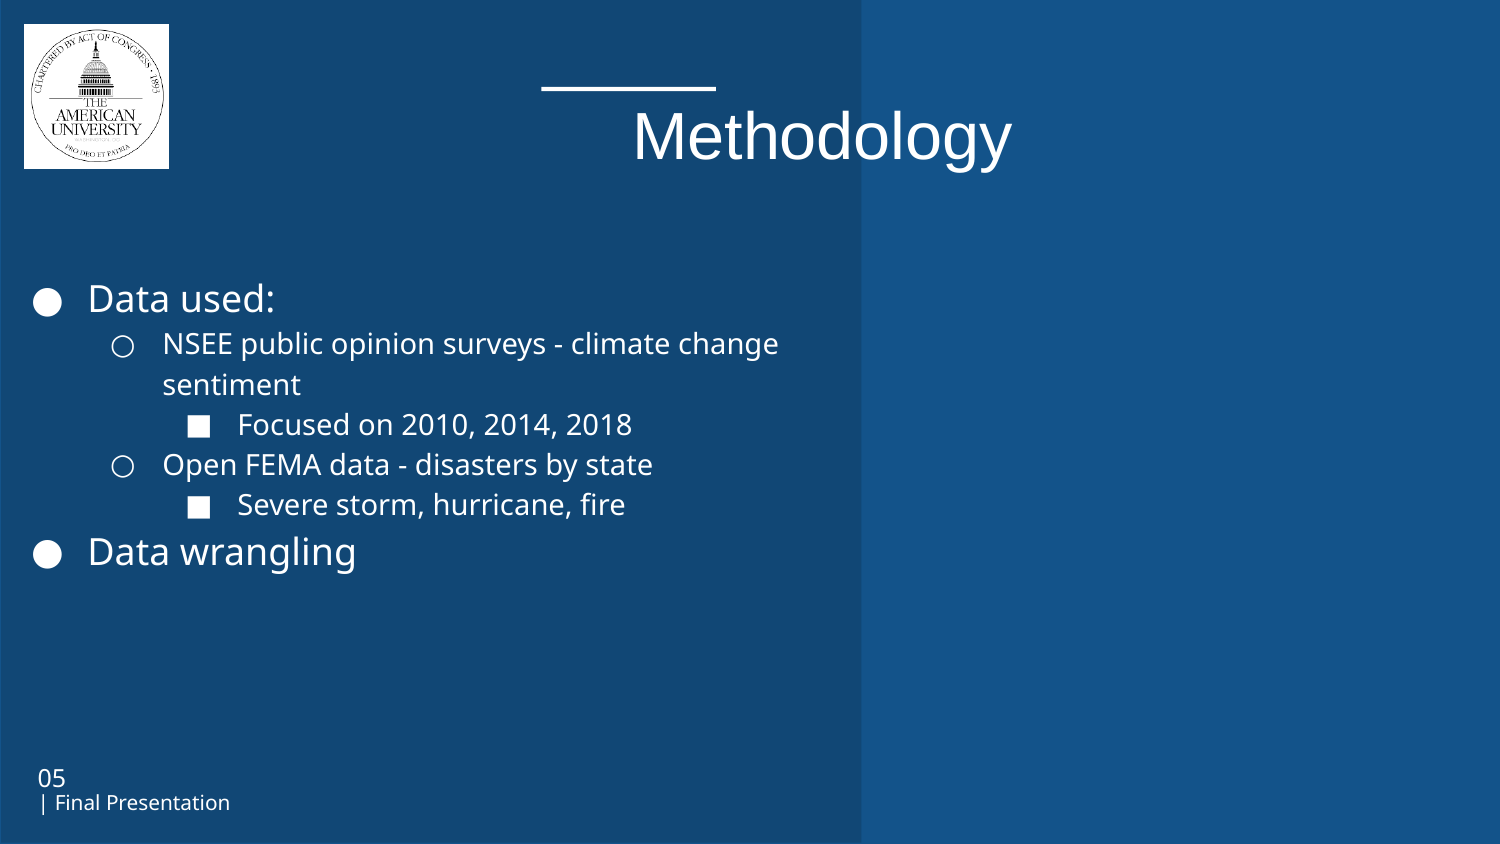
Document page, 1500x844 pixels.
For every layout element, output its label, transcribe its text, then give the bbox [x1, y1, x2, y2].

picture [24, 24, 169, 169]
text_box [541, 86, 716, 92]
text_box Data used: NSEE public opinion surveys - climate change sentiment Focused on 2010, 2014, 2018 Open FEMA data - disasters by state Severe storm, hurricane, fire Data wrangling [1, 0, 862, 843]
text_box Methodology [317, 96, 1328, 182]
text_box | Final Presentation [37, 789, 318, 815]
text_box 05 [37, 750, 164, 786]
